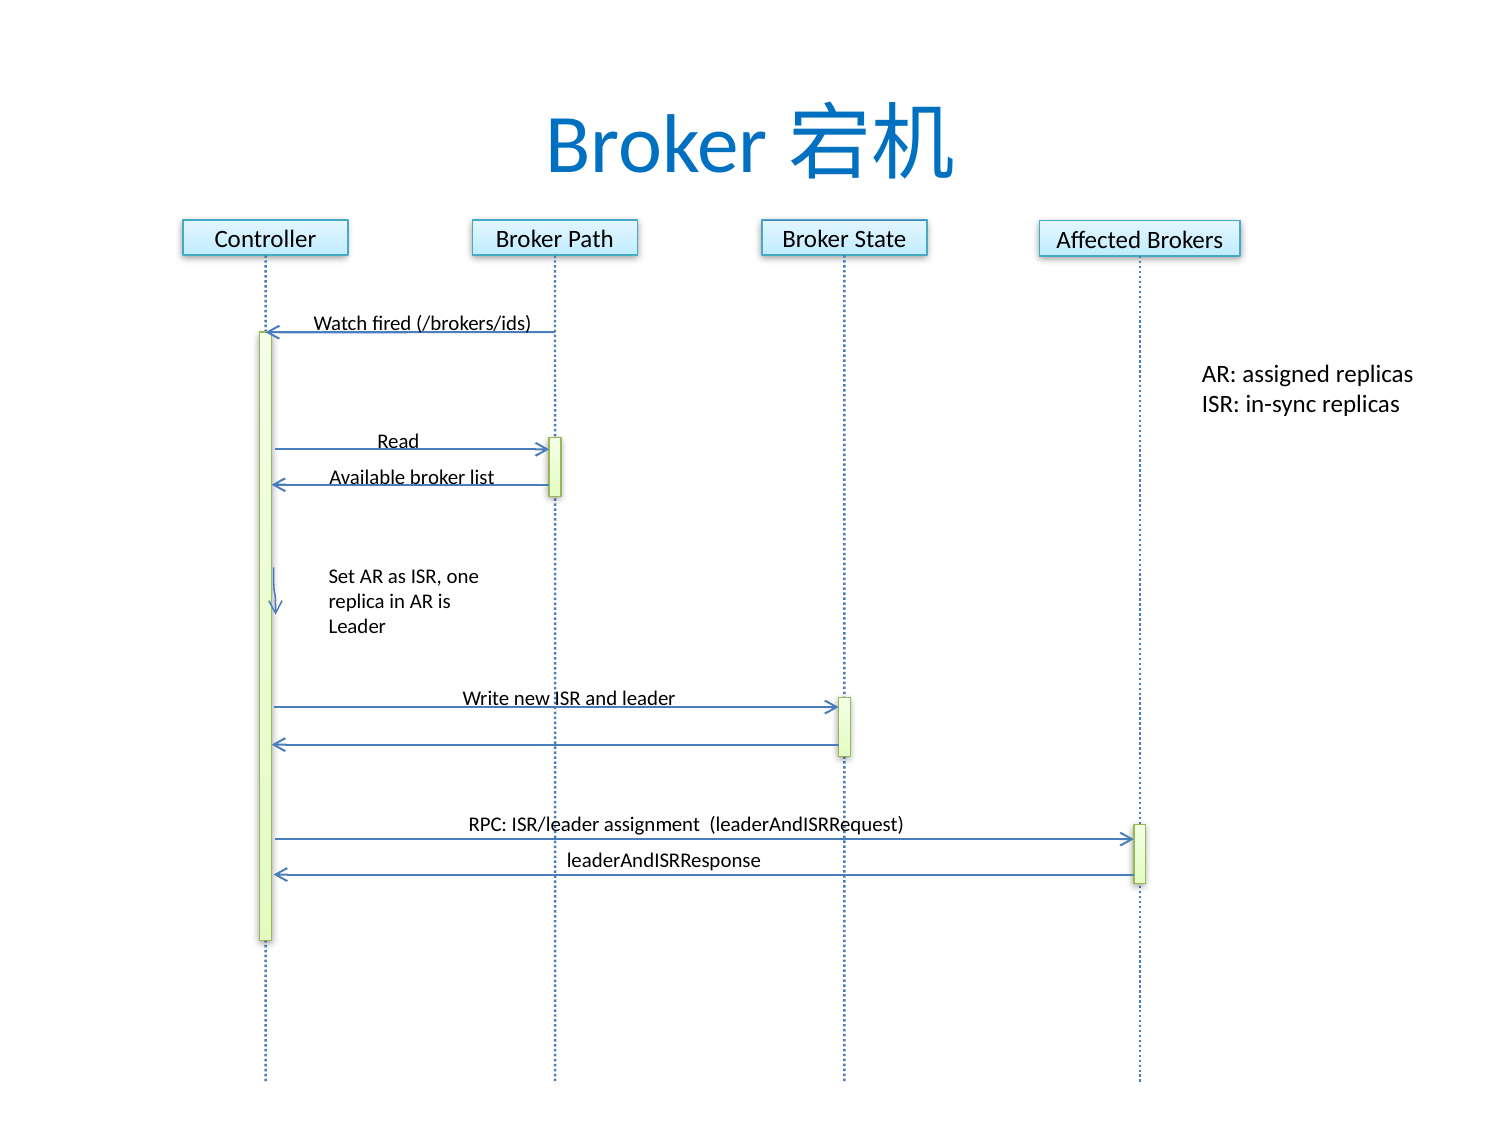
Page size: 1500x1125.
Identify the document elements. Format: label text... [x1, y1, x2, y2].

text_box RPC: ISR/leader assignment (leaderAndISRRequest) [849, 803, 987, 838]
text_box Broker Path [472, 219, 638, 256]
text_box Available broker list [314, 457, 510, 484]
text_box Write new ISR and leader [447, 677, 550, 706]
text_box RPC: ISR/leader assignment (leaderAndISRRequest) [560, 803, 840, 838]
text_box leaderAndISRResponse [560, 848, 809, 873]
text_box Affected Brokers [1039, 220, 1241, 257]
text_box RPC: ISR/leader assignment (leaderAndISRRequest) [453, 803, 550, 838]
text_box Controller [182, 219, 349, 256]
text_box Watch fired (/brokers/ids) [298, 302, 547, 331]
text_box Read [362, 420, 444, 448]
text_box Set AR as ISR, one replica in AR is Leader [313, 555, 495, 646]
title Broker宕机 [75, 45, 1425, 233]
text_box Broker State [761, 219, 928, 256]
text_box Write new ISR and leader [560, 677, 721, 706]
text_box AR: assigned replicas ISR: in-sync replicas [1187, 349, 1435, 425]
